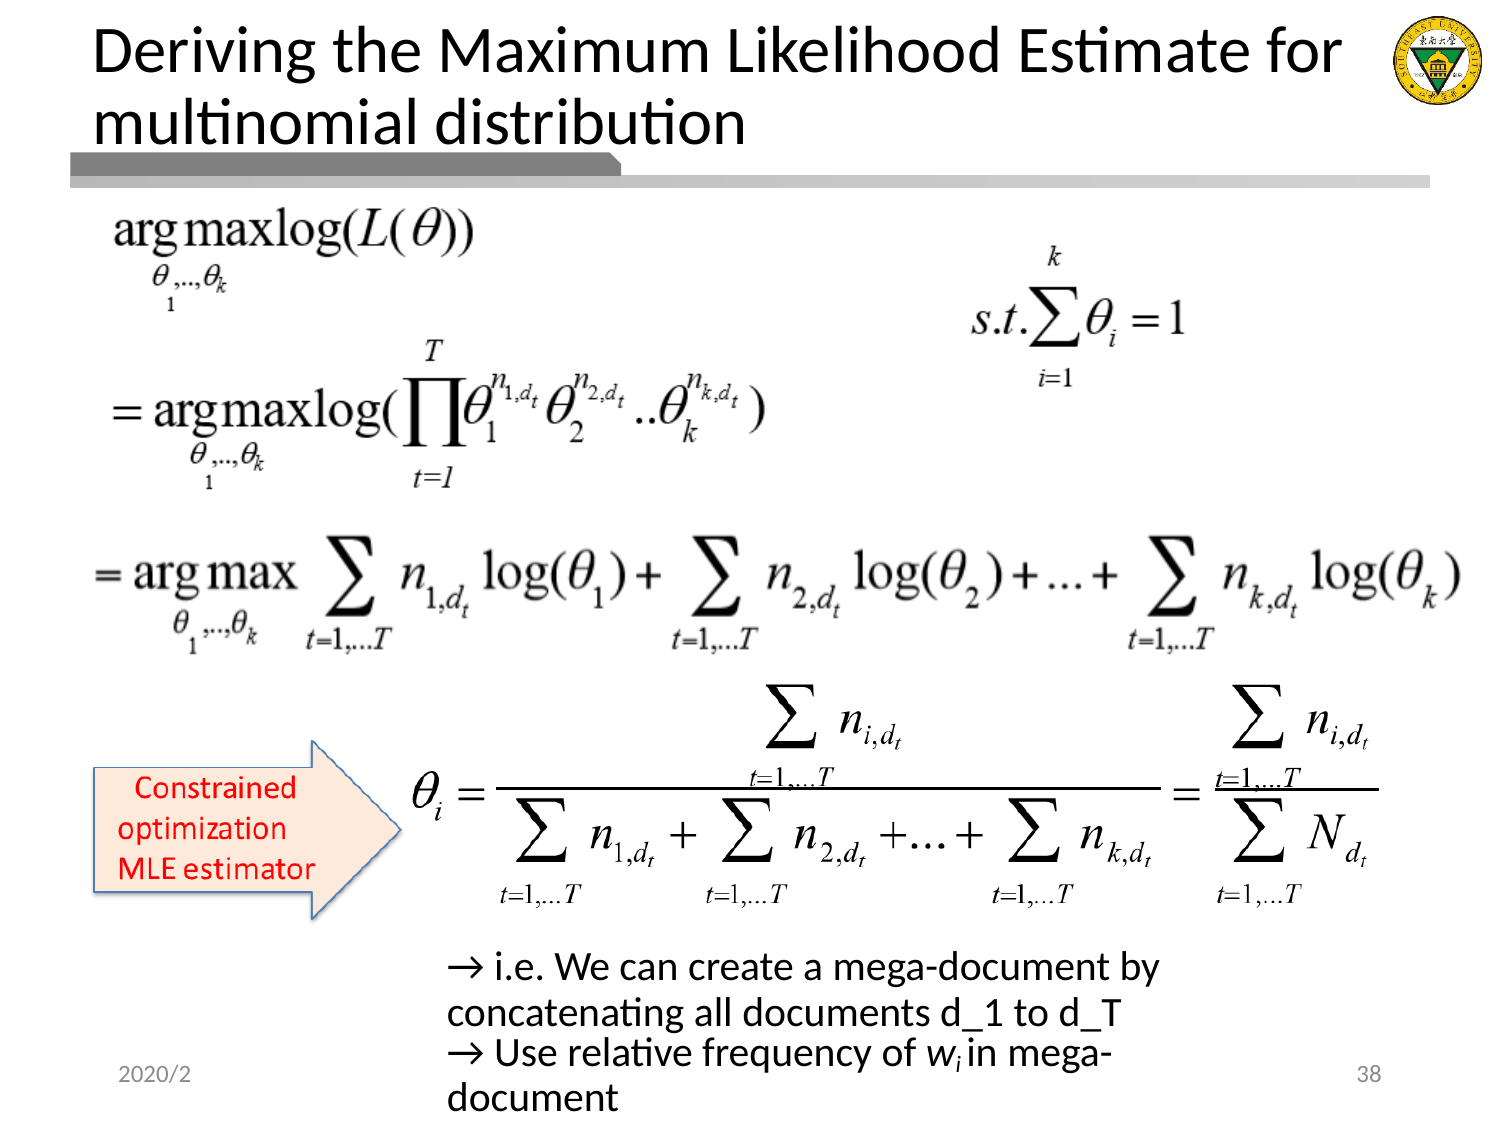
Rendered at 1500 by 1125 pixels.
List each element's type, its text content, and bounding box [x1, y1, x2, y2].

slide_number 38 [1363, 1042, 1397, 1103]
picture [87, 196, 1246, 495]
title Deriving the Maximum Likelihood Estimate for multinomial distribution [78, 7, 1372, 114]
picture [87, 527, 1464, 929]
slide_number 2020/2 [103, 1042, 440, 1103]
picture [1393, 16, 1482, 105]
text_box → i.e. We can create a mega-document by concatenating all documents d_1 to d_T → Use relative frequency of wi in mega-document [440, 936, 1363, 1121]
